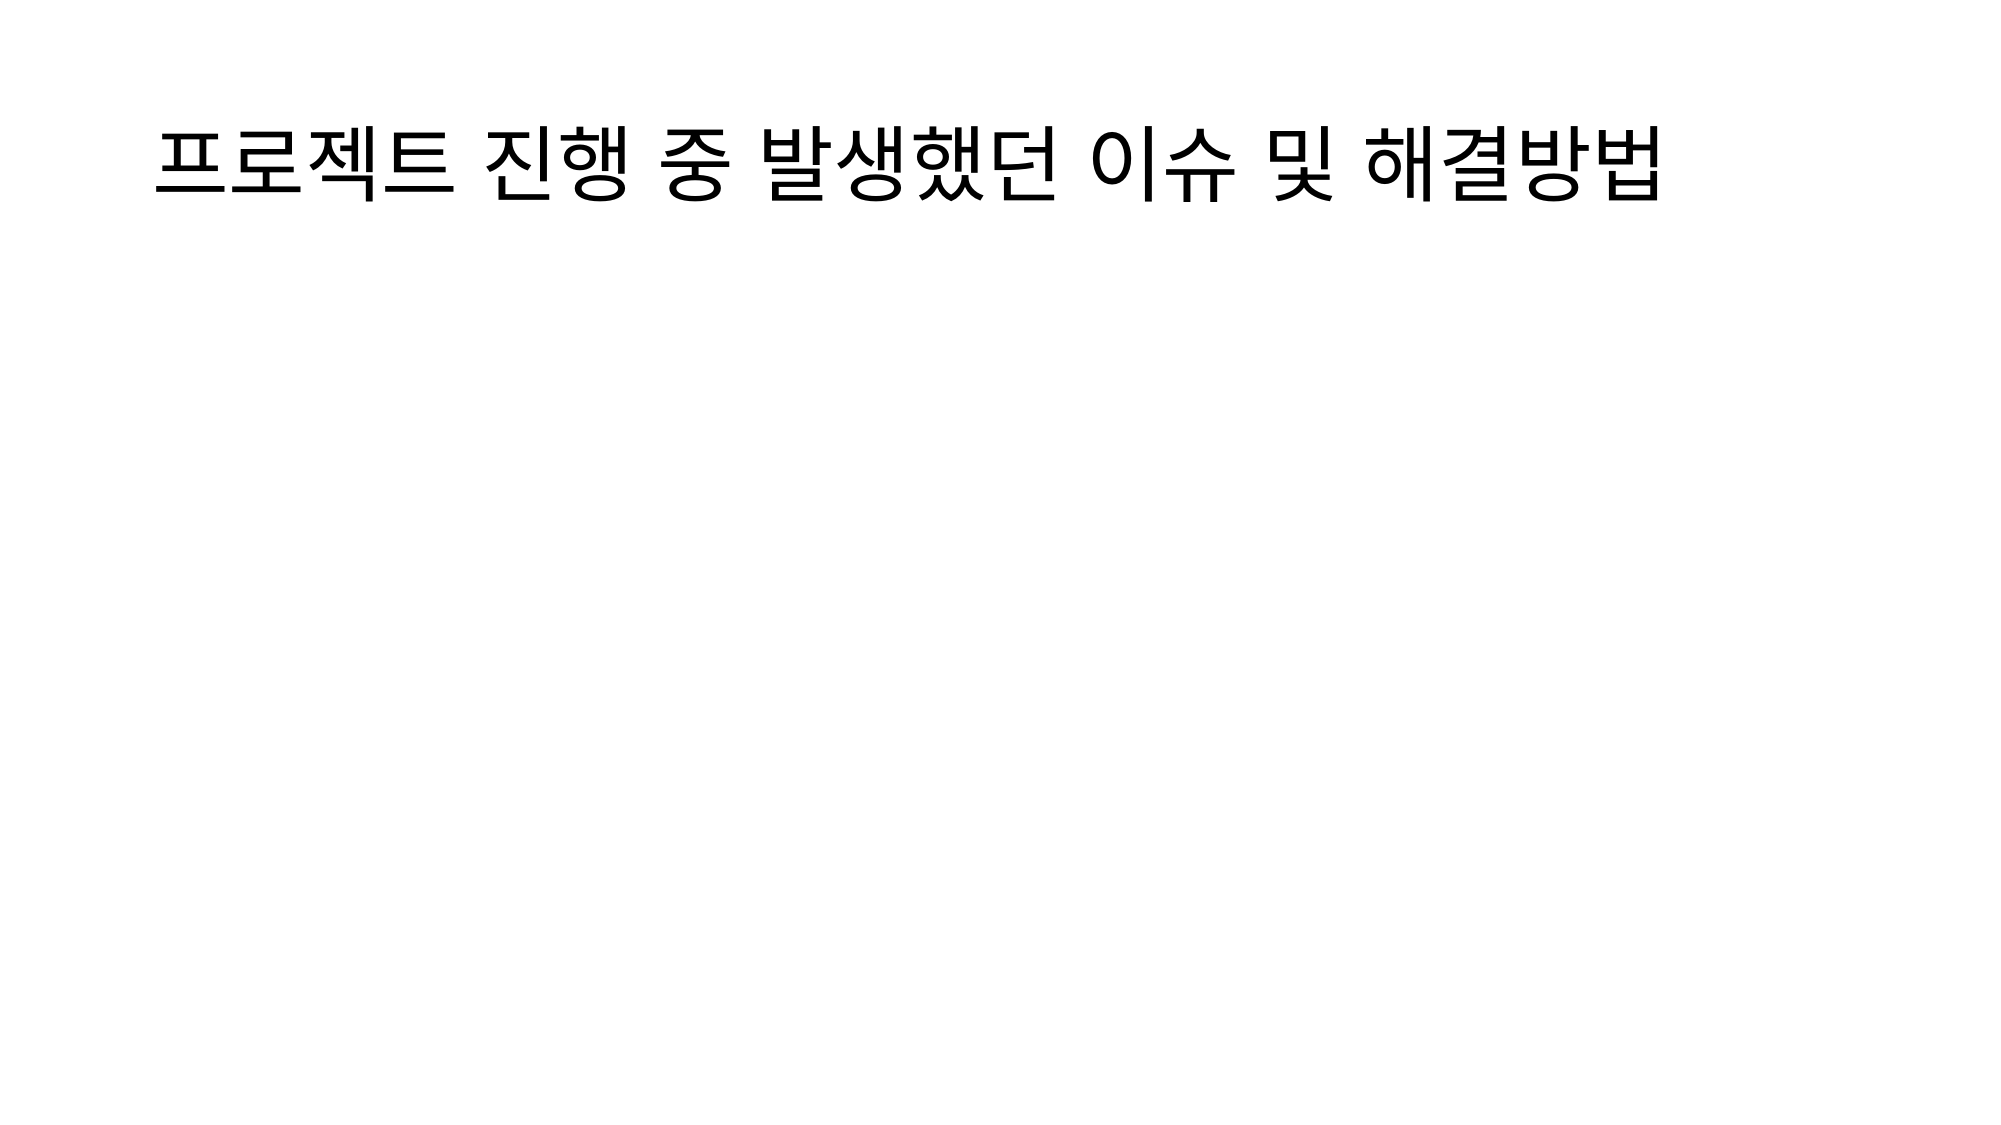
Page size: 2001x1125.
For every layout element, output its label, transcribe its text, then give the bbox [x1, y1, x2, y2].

title 프로젝트 진행 중 발생했던 이슈 및 해결방법 [137, 59, 1863, 278]
